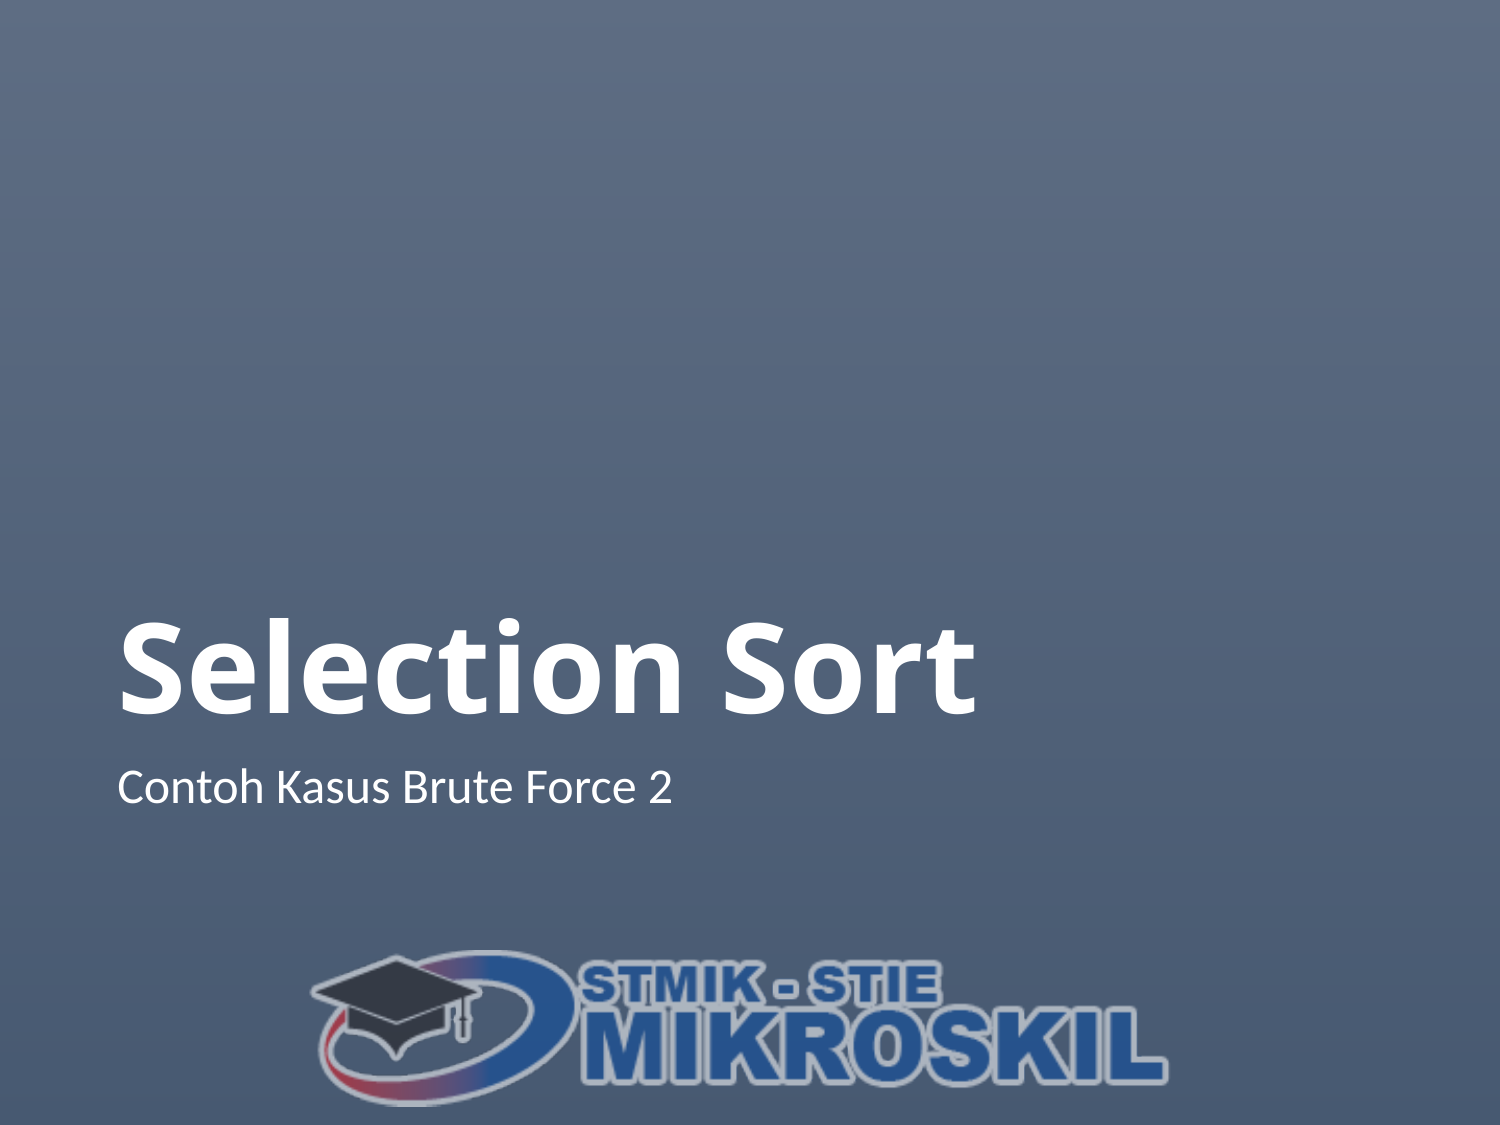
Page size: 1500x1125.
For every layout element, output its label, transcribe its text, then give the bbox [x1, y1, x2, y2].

list Contoh Kasus Brute Force 2 [102, 752, 1397, 999]
title Selection Sort [102, 280, 1397, 749]
picture [308, 999, 1192, 1107]
